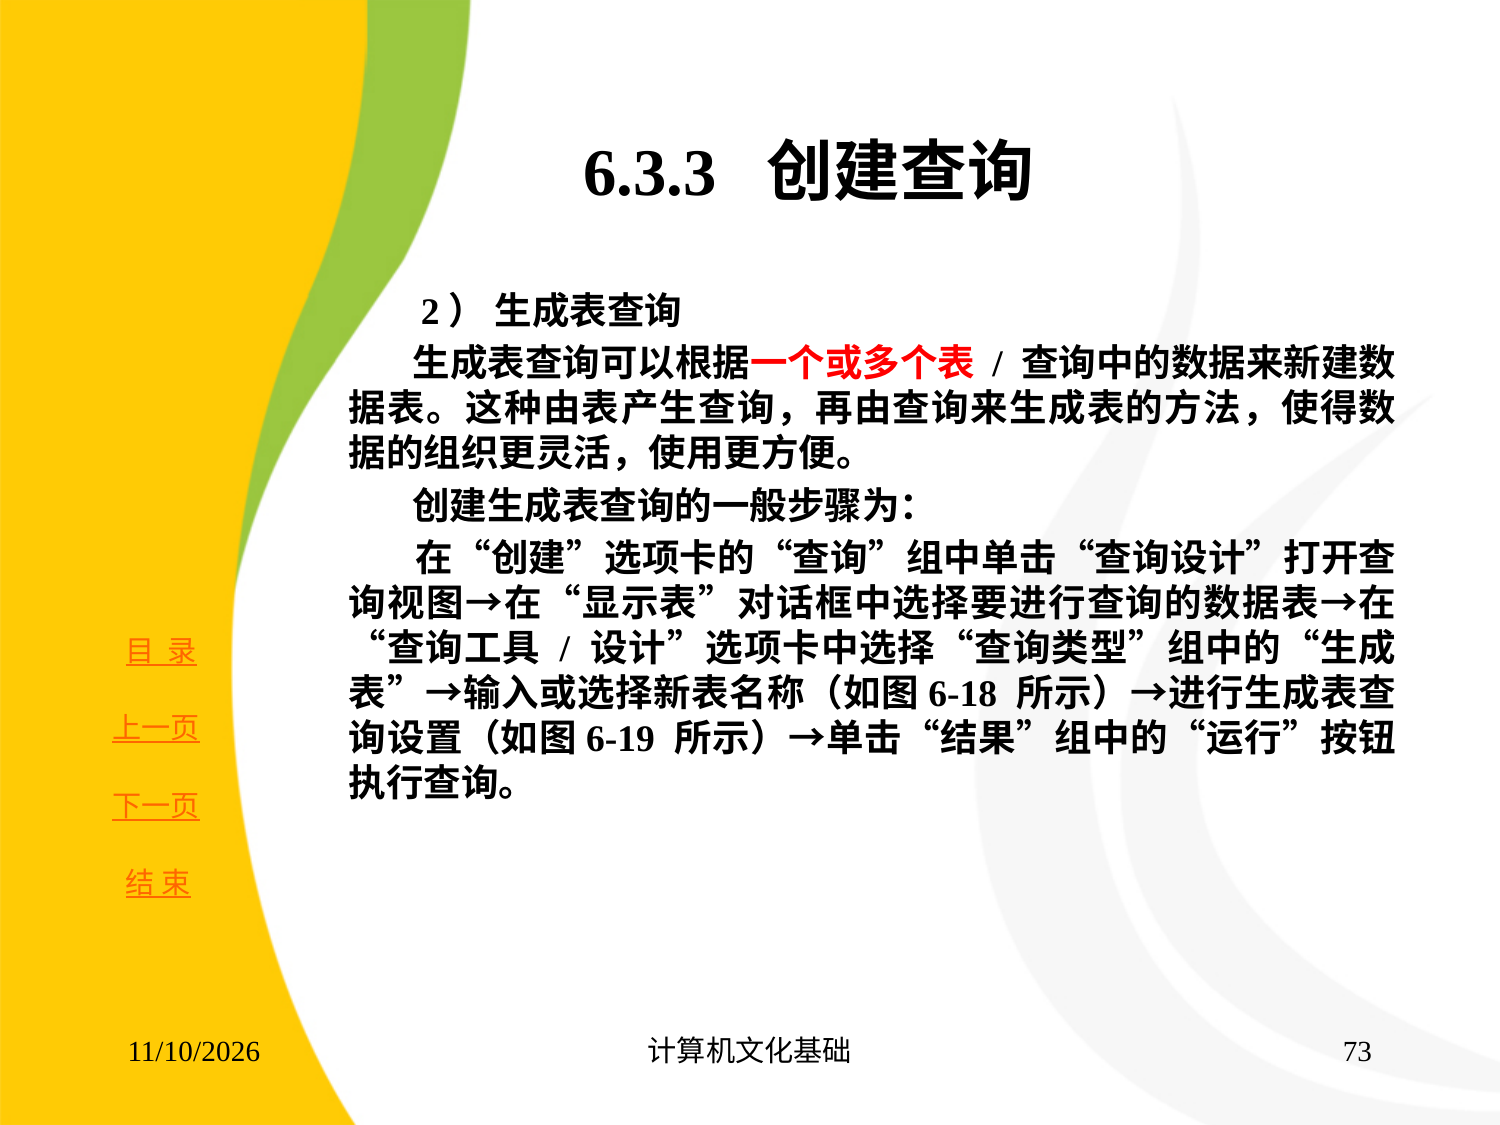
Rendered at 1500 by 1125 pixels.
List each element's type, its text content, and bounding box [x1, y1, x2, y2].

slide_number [112, 1025, 425, 1100]
title 6.3.3 创建查询 [171, 115, 1447, 303]
footer 计算机文化基础 [512, 1025, 988, 1100]
list 2） 生成表查询 生成表查询可以根据一个或多个表 / 查询中的数据来新建数据表。这种由表产生查询，再由查询来生成表的方法，使得数据的组织更灵活，使用更方便。 创建生成表查询的一般步骤为： 在“创建”选项卡的“查询”组中单击“查询设计”打开查询视图→在“显示表”对话框中选择要进行查询的数据表→在“查询工具 / 设计”选项卡中选择“查询类型”组中的“生成表”→输入或选择新表名称（如图6-18 所示）→进行生成表查询设置（如图6-19 所示）→单击“结果”组中的“运行”按钮执行查询。 [277, 279, 1412, 858]
picture [0, 0, 1500, 1125]
slide_number 73 [1074, 1025, 1388, 1100]
